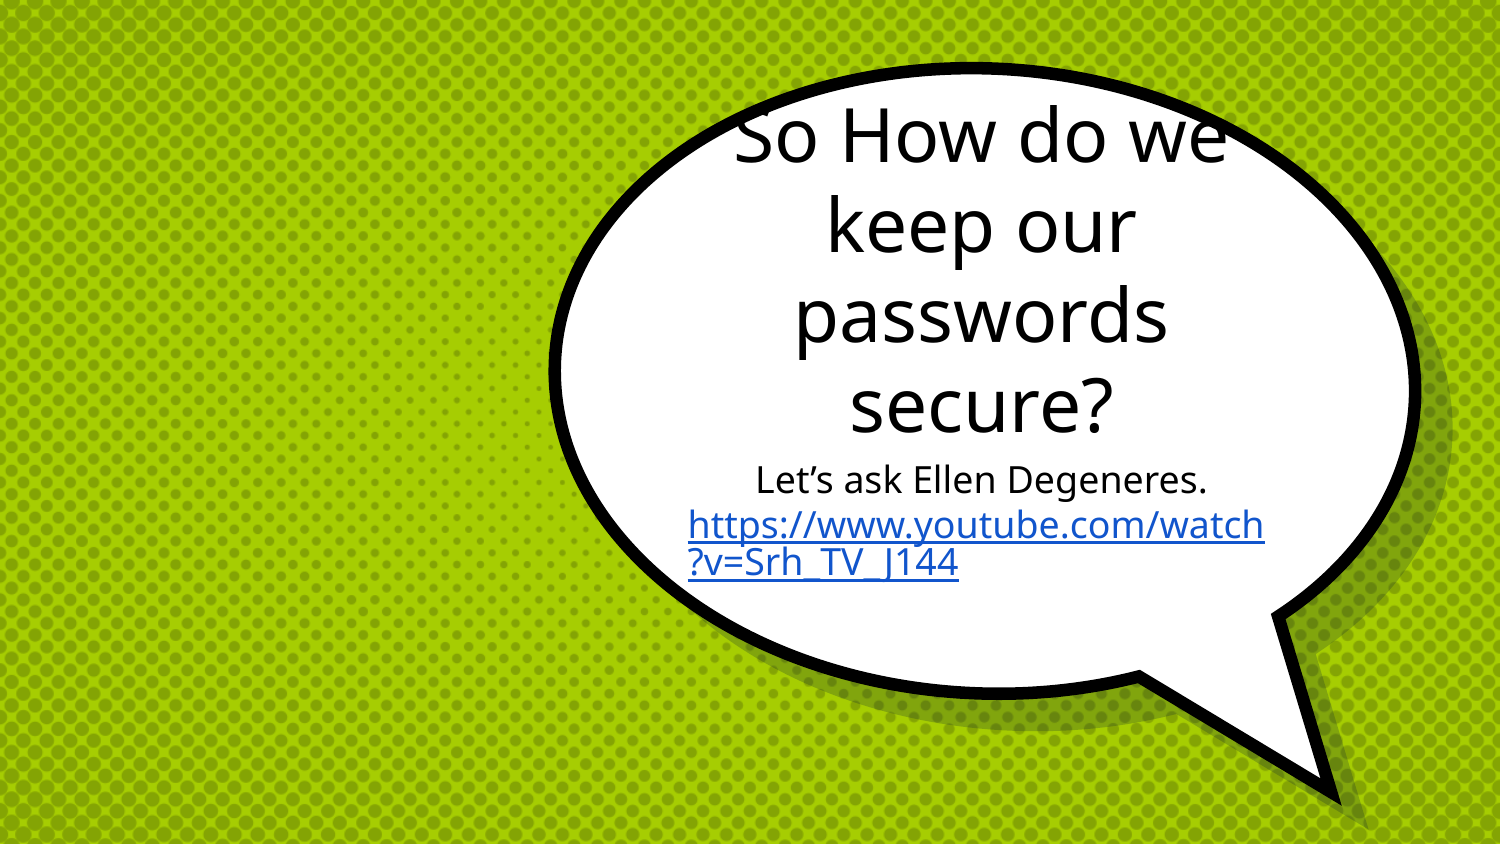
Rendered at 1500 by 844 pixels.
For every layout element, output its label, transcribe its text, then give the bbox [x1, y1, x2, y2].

subtitle Let’s ask Ellen Degeneres. https://www.youtube.com/watch?v=Srh_TV_J144 [672, 440, 1291, 570]
title So How do we keep our passwords secure? [672, 272, 1291, 440]
